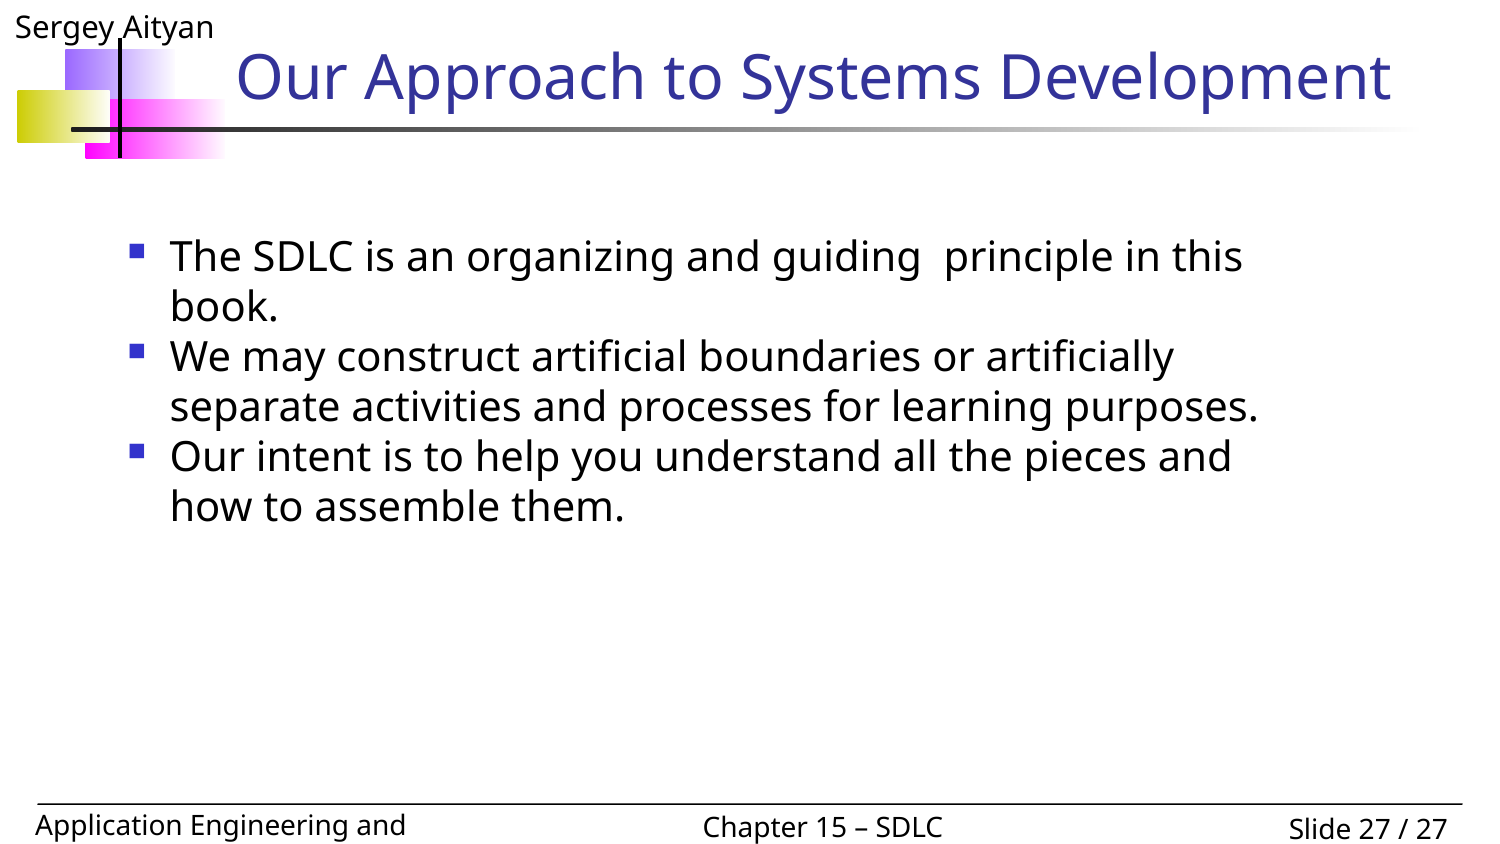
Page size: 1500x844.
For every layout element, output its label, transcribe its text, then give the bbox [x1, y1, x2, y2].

list The SDLC is an organizing and guiding principle in this book. We may construct artificial boundaries or artificially separate activities and processes for learning purposes. Our intent is to help you understand all the pieces and how to assemble them. [112, 221, 1313, 585]
title Our Approach to Systems Development [220, 34, 1430, 115]
